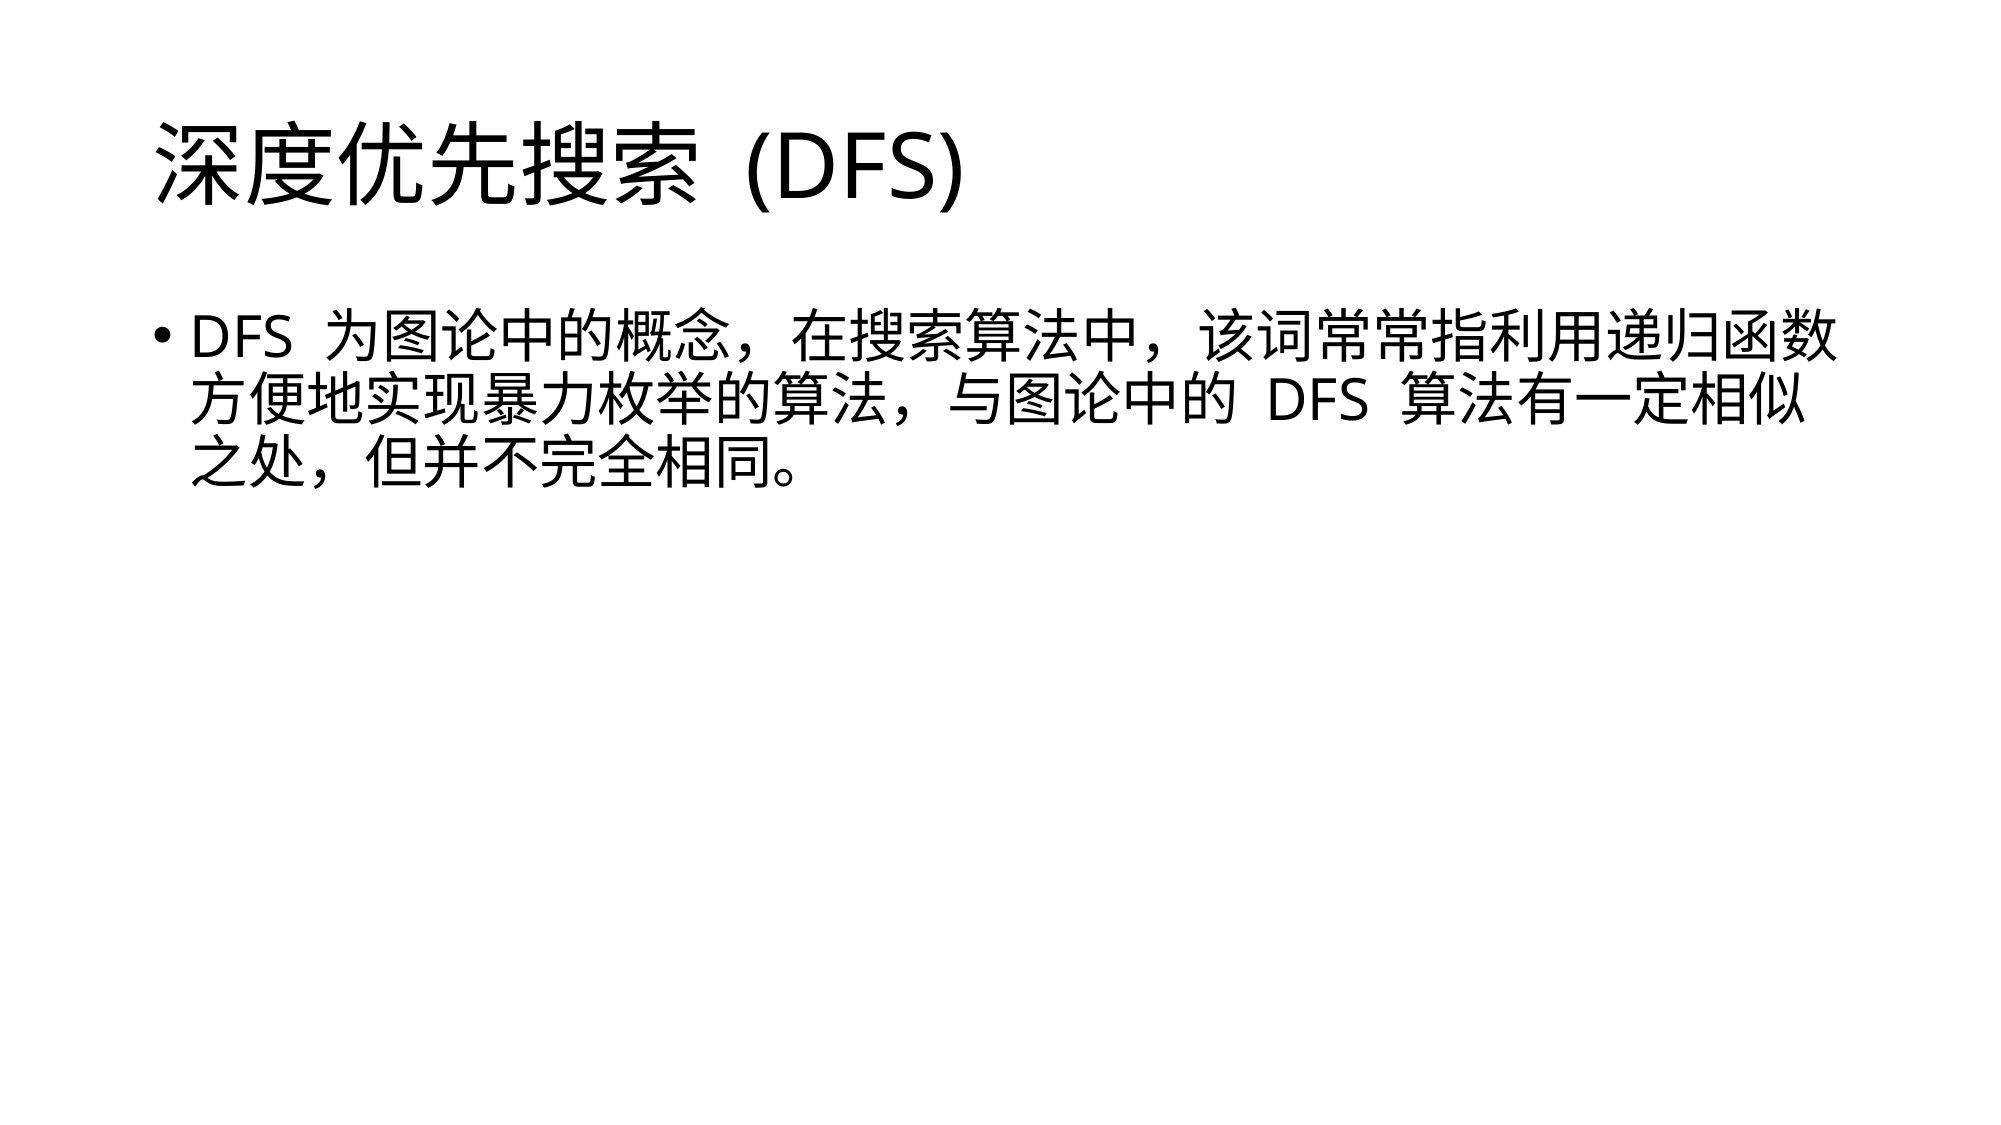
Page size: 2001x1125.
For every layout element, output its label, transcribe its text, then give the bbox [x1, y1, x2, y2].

list DFS 为图论中的概念，在搜索算法中，该词常常指利用递归函数方便地实现暴力枚举的算法，与图论中的 DFS 算法有一定相似之处，但并不完全相同。 [137, 299, 1863, 1014]
title 深度优先搜索 (DFS) [137, 59, 1863, 278]
